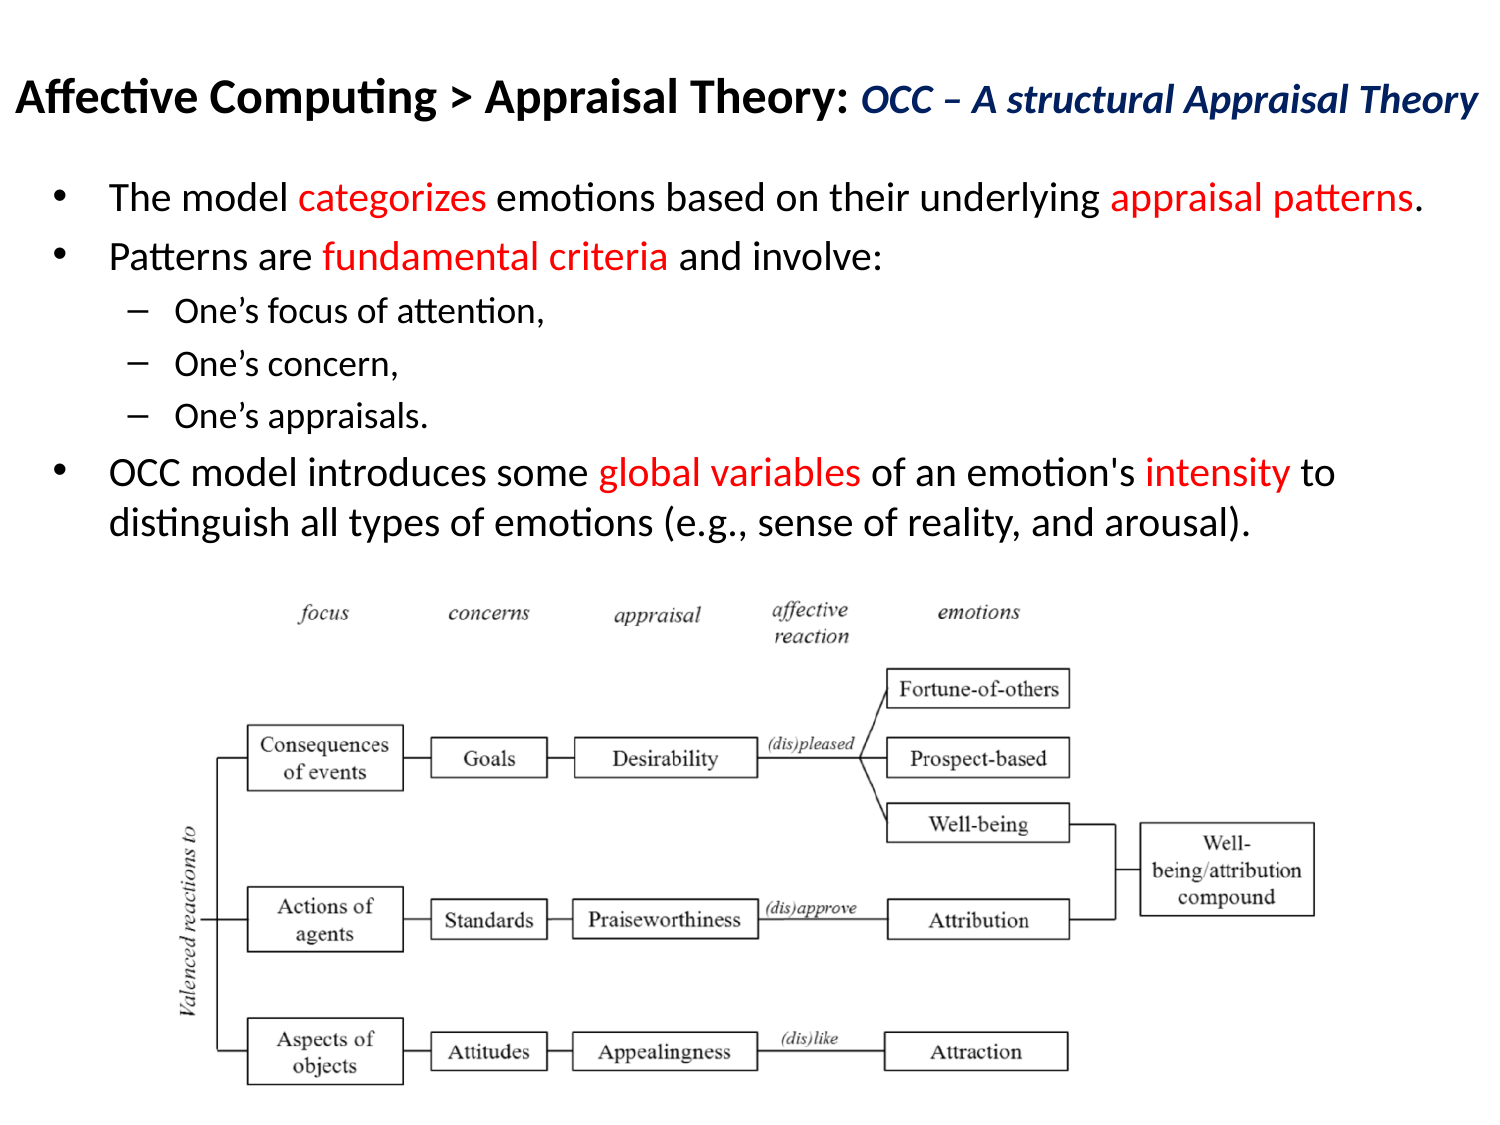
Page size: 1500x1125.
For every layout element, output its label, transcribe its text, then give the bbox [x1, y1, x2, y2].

text_box Affective Computing > Appraisal Theory: OCC – A structural Appraisal Theory [0, 0, 1500, 188]
text_box The model categorizes emotions based on their underlying appraisal patterns. Patterns are fundamental criteria and involve: One’s focus of attention, One’s concern, One’s appraisals. OCC model introduces some global variables of an emotion's intensity to distinguish all types of emotions (e.g., sense of reality, and arousal). [37, 188, 1463, 1013]
picture [171, 573, 1328, 1100]
